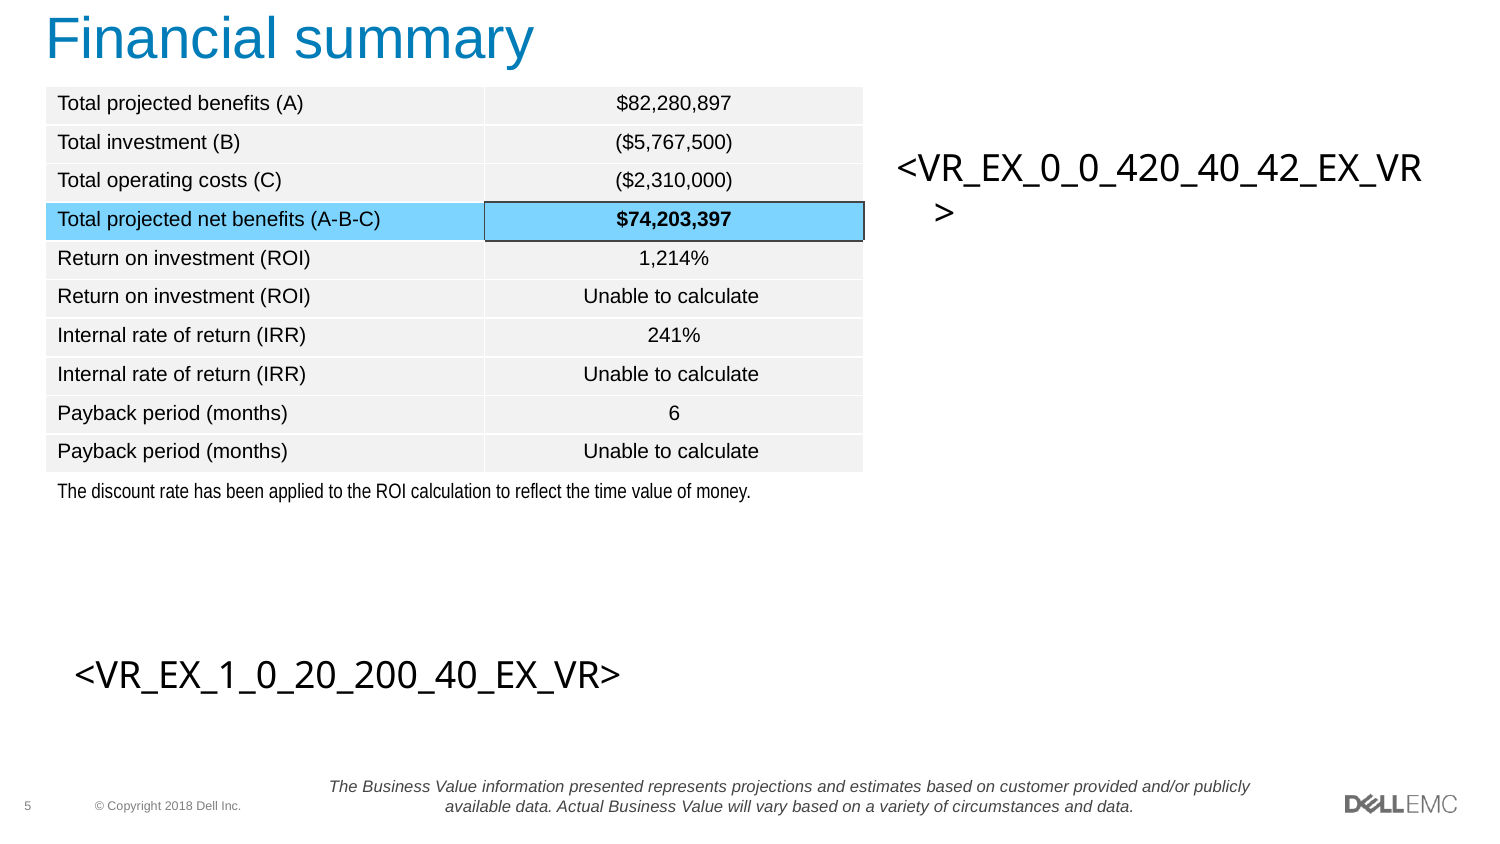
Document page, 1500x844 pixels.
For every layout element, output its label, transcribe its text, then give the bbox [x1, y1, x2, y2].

table_cell Internal rate of return (IRR) [46, 319, 484, 356]
table_cell The discount rate has been applied to the ROI calculation to reflect the time value of money. [46, 474, 863, 508]
table_cell ($2,310,000) [485, 164, 863, 201]
table_cell Internal rate of return (IRR) [46, 358, 484, 395]
table_header $82,280,897 [485, 87, 863, 124]
table_cell 241% [485, 319, 863, 356]
table_cell ($5,767,500) [485, 126, 863, 163]
table_cell Return on investment (ROI) [46, 242, 484, 279]
table_cell Total projected net benefits (A-B-C) [46, 203, 484, 240]
picture [1345, 793, 1457, 814]
table_cell 1,214% [485, 242, 863, 279]
text_box The Business Value information presented represents projections and estimates based on customer provided and/or publicly available data. Actual Business Value will vary based on a variety of circumstances and data. [309, 768, 1271, 824]
table_cell Unable to calculate [485, 280, 863, 317]
table_cell Payback period (months) [46, 396, 484, 433]
table_cell Payback period (months) [46, 435, 484, 472]
table_cell 6 [485, 396, 863, 433]
table_cell Unable to calculate [485, 358, 863, 395]
text_box <VR_EX_1_0_20_200_40_EX_VR> [74, 643, 696, 695]
table_cell Unable to calculate [485, 435, 863, 472]
table_cell Return on investment (ROI) [46, 280, 484, 317]
table_header Total projected benefits (A) [46, 87, 484, 124]
table_cell Total investment (B) [46, 126, 484, 163]
table_cell Total operating costs (C) [46, 164, 484, 201]
subtitle <VR_EX_0_0_420_40_42_EX_VR> [896, 136, 1427, 188]
table_cell $74,203,397 [485, 203, 863, 240]
title Financial summary [45, 0, 1350, 79]
